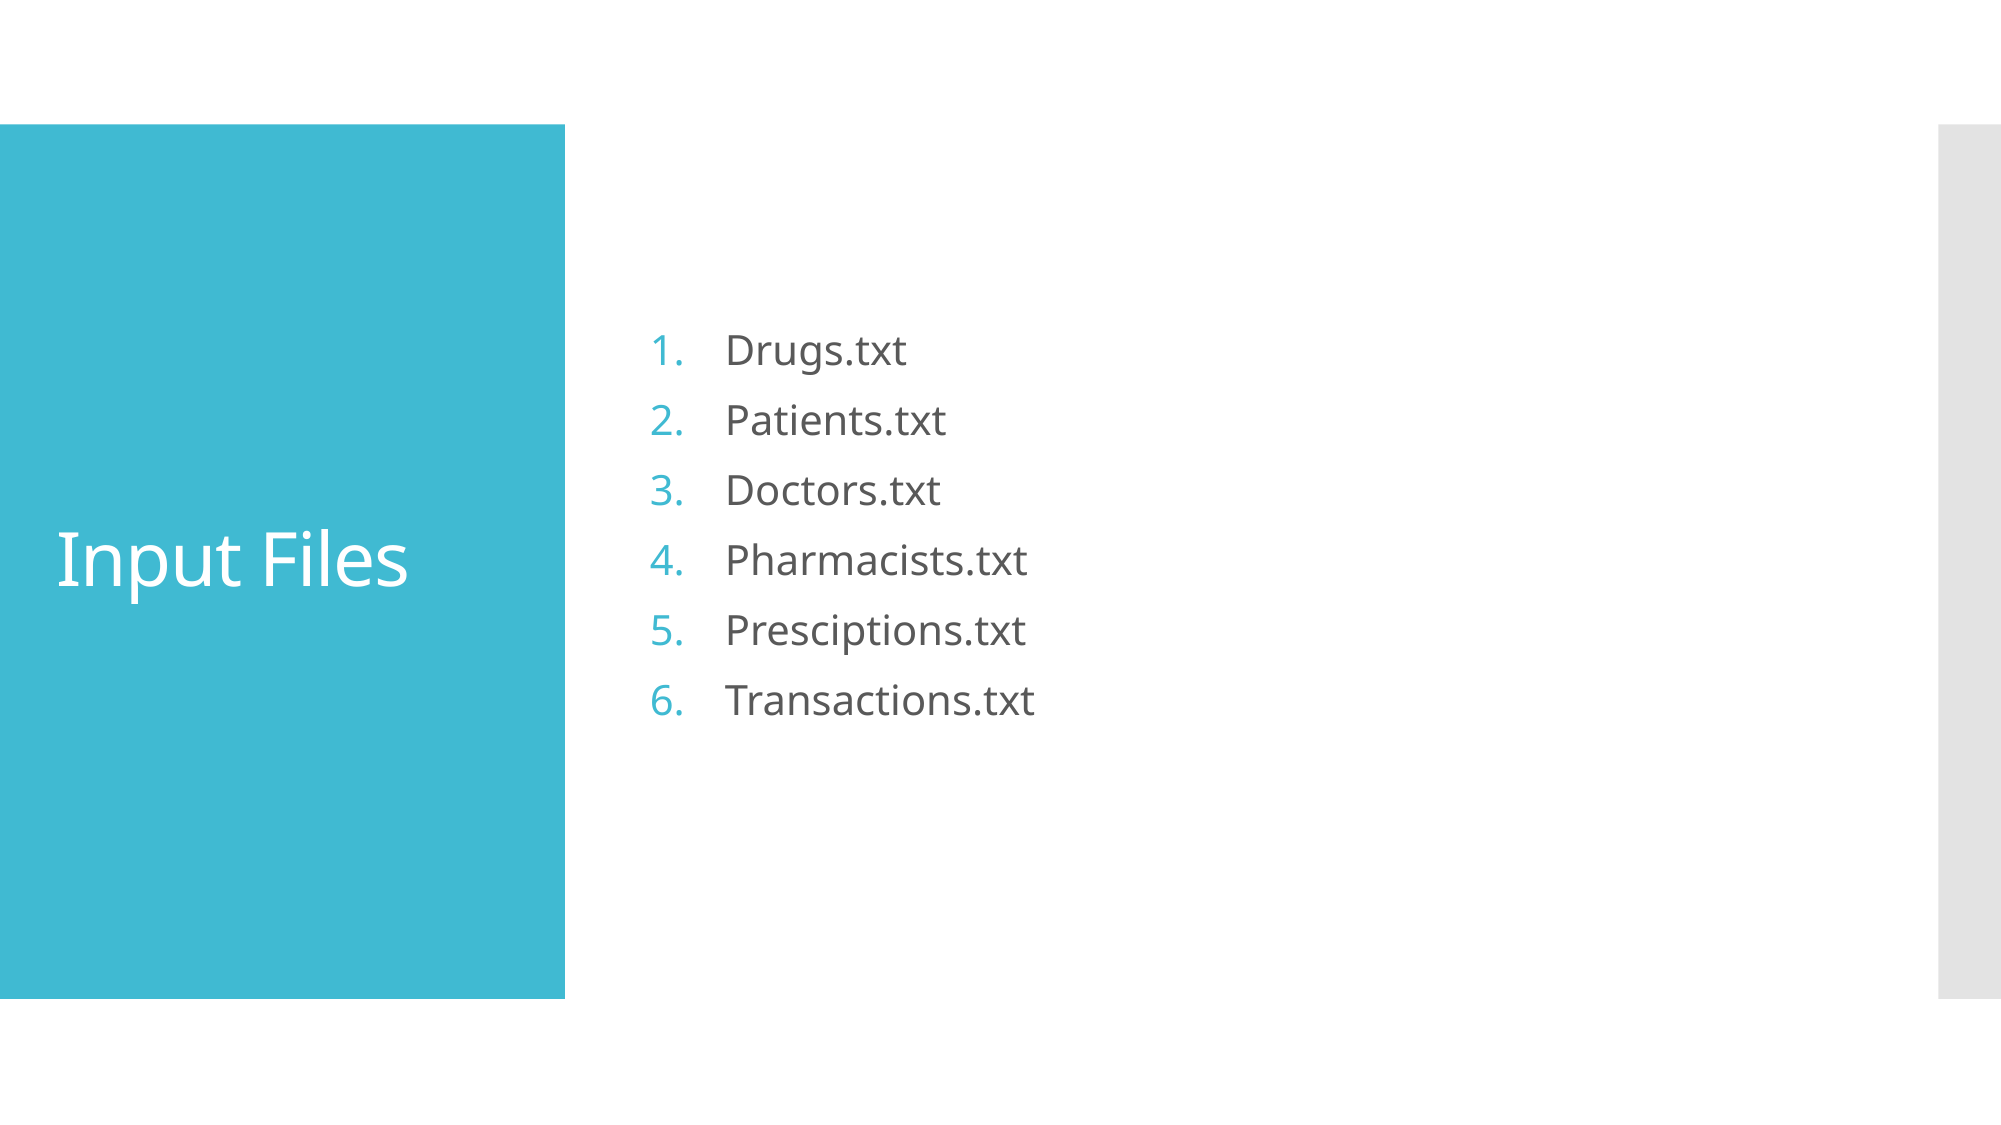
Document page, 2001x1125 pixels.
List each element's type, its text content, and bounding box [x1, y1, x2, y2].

list Drugs.txt Patients.txt Doctors.txt Pharmacists.txt Presciptions.txt Transactions.txt [634, 141, 1835, 982]
title Input Files [41, 184, 525, 940]
